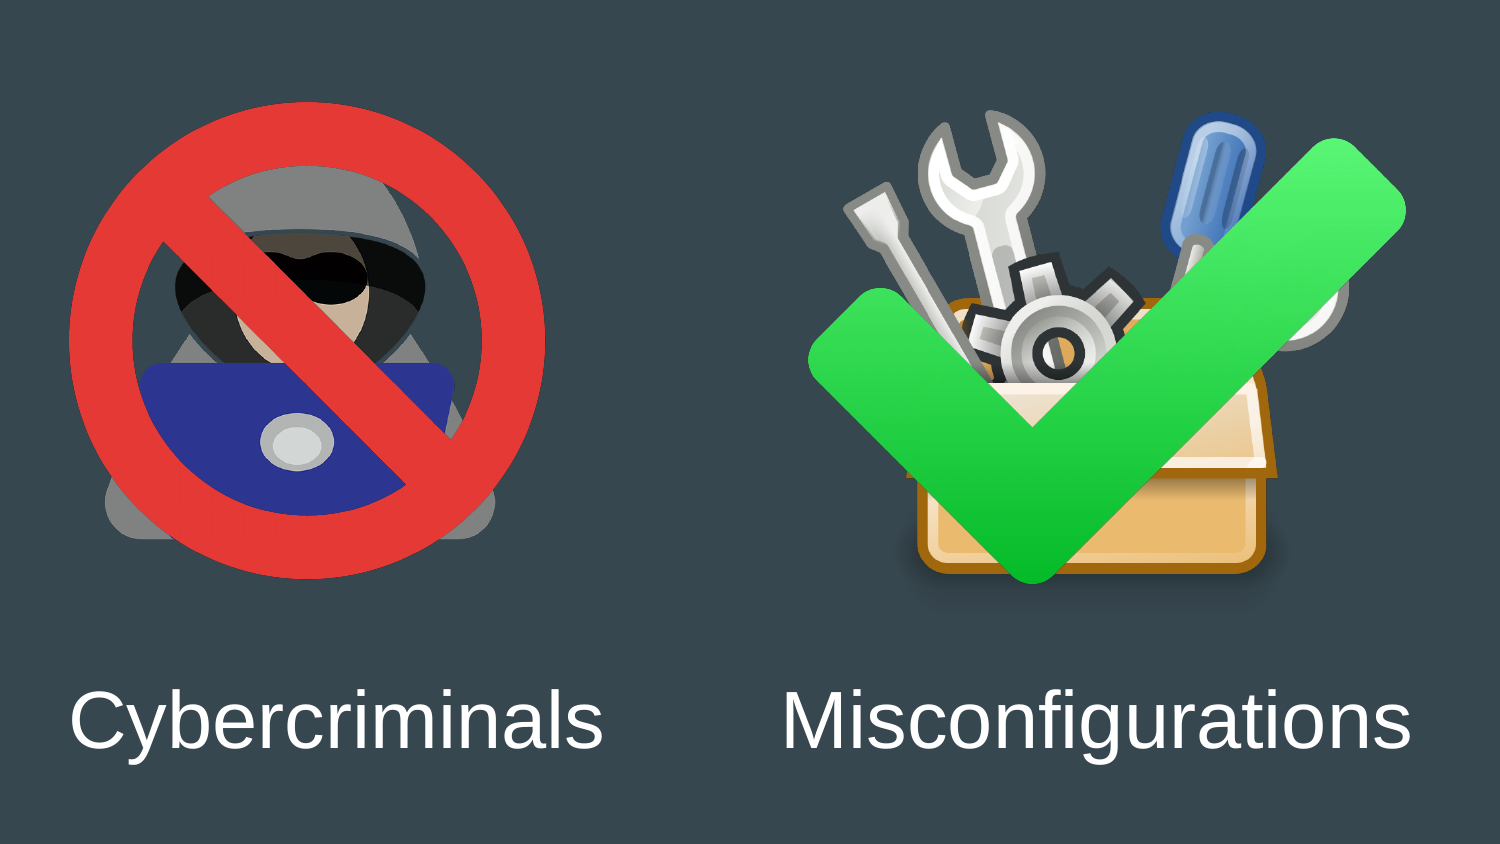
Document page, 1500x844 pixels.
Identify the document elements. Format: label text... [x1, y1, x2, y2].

text_box Cybercriminals [53, 652, 661, 780]
text_box Misconfigurations [741, 652, 1453, 780]
picture [29, 86, 561, 616]
picture [808, 62, 1406, 661]
